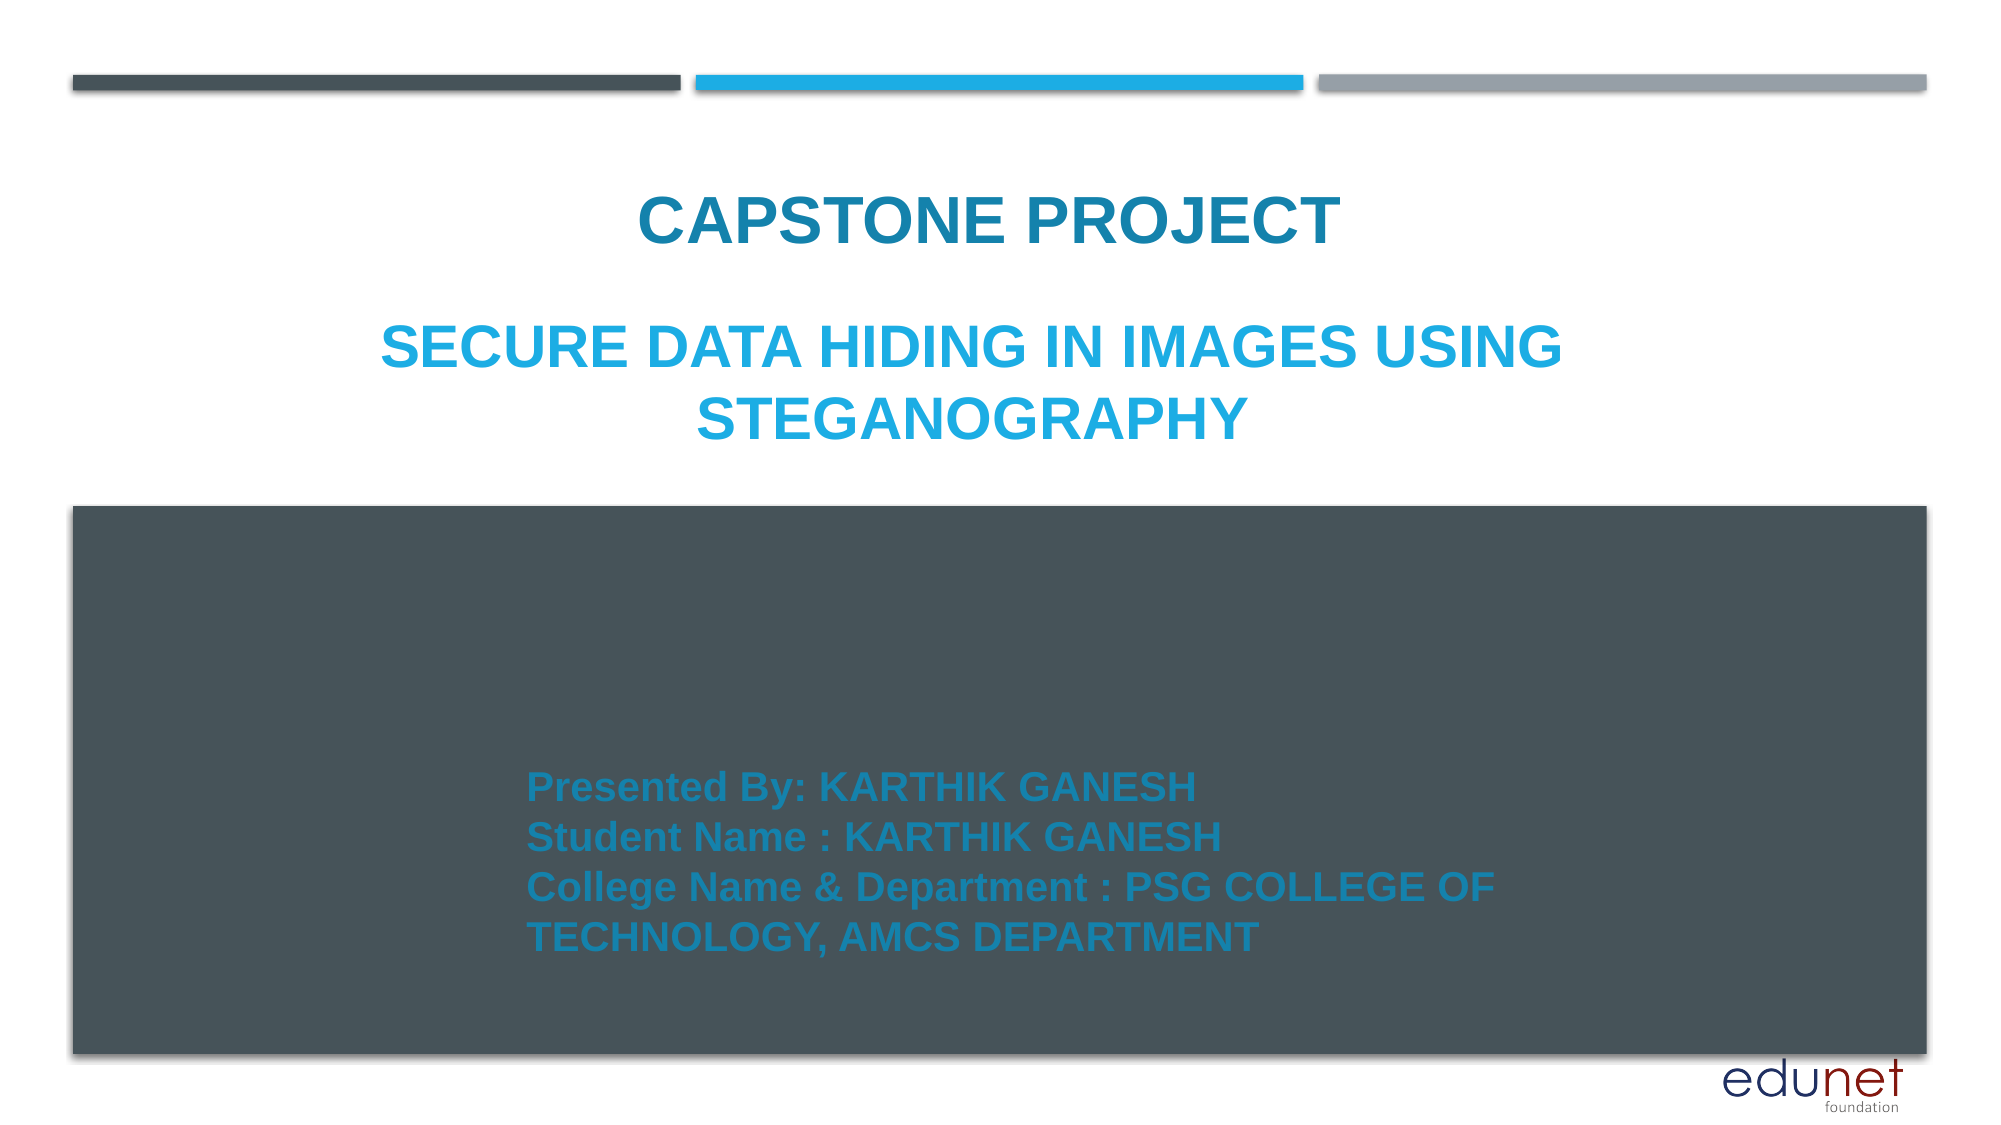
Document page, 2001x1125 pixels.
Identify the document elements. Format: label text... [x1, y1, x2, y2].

text_box Presented By: KARTHIK GANESH Student Name : KARTHIK GANESH College Name & Department : PSG COLLEGE OF TECHNOLOGY, AMCS DEPARTMENT [511, 752, 1821, 1018]
title Secure Data Hiding in Images Using Steganography [222, 298, 1723, 460]
text_box CAPSTONE PROJECT [0, 169, 2000, 265]
picture [1719, 1056, 1905, 1116]
